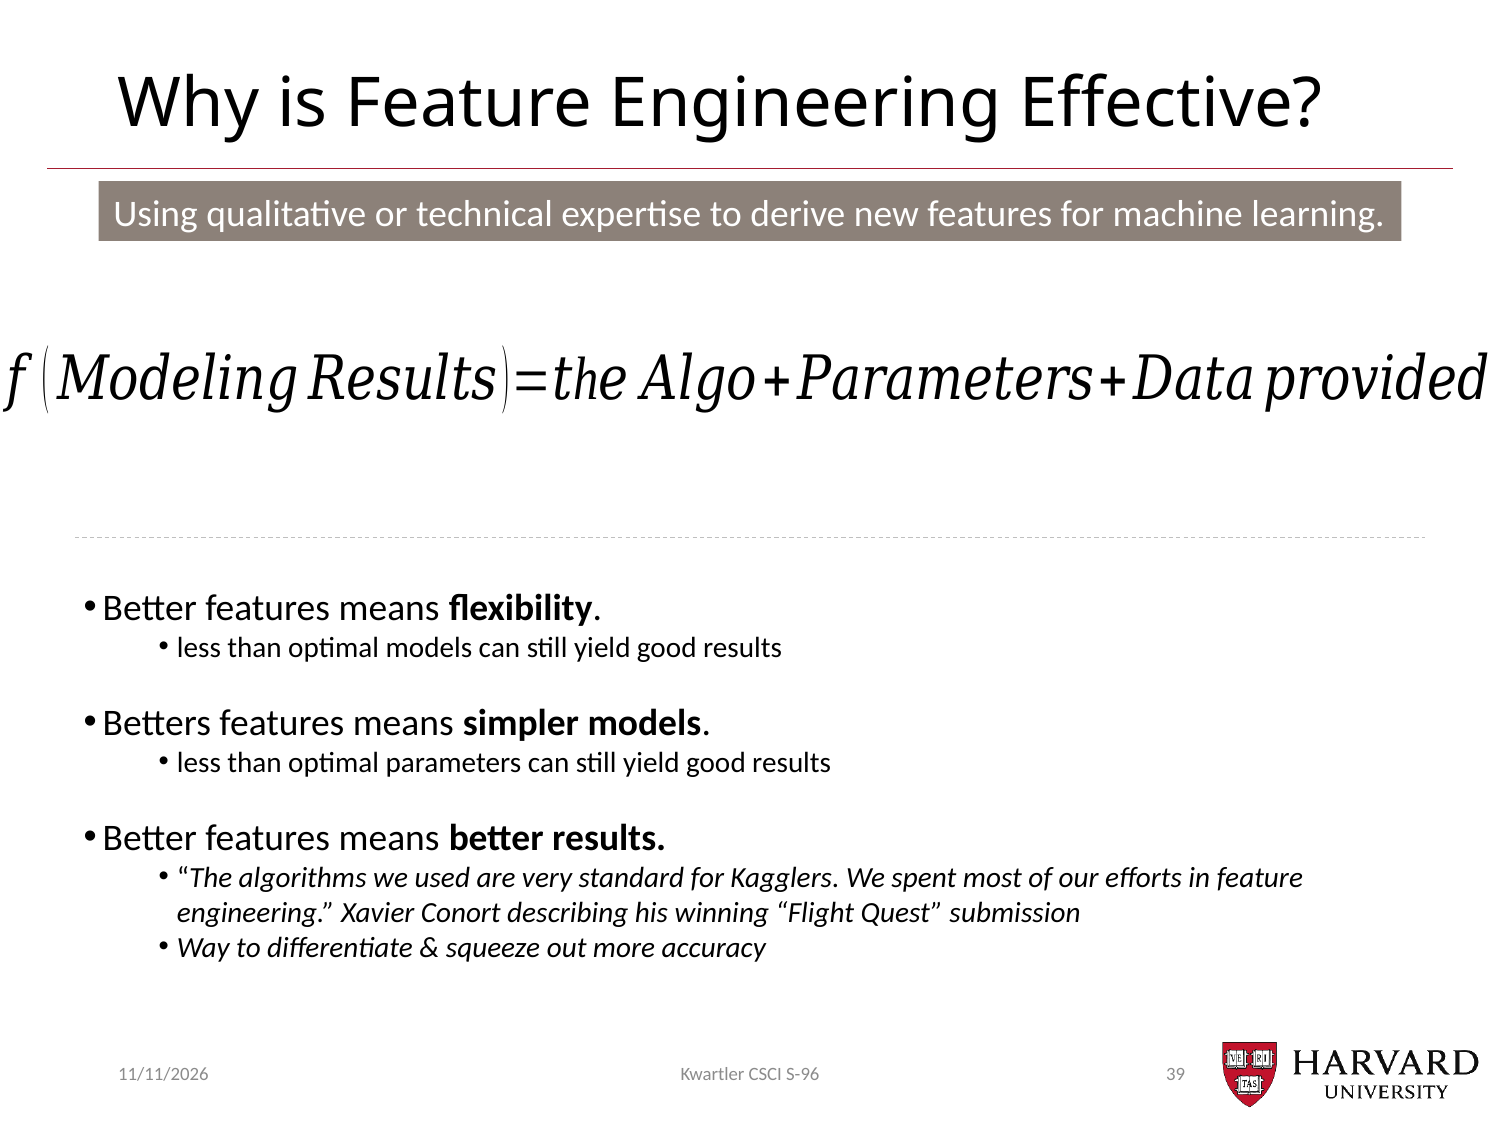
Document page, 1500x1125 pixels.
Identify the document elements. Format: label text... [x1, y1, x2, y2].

picture [1200, 1024, 1500, 1125]
footer Kwartler CSCI S-96 [496, 1042, 1004, 1103]
title Why is Feature Engineering Effective? [103, 59, 1397, 157]
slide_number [103, 1042, 441, 1103]
text_box Better features means flexibility. less than optimal models can still yield good results Betters features means simpler models. less than optimal parameters can still yield good results Better features means better results. “The algorithms we used are very standard for Kagglers. We spent most of our efforts in feature engineering.” Xavier Conort describing his winning “Flight Quest” submission Way to differentiate & squeeze out more accuracy [68, 575, 1432, 971]
slide_number 39 [1059, 1042, 1200, 1103]
text_box Using qualitative or technical expertise to derive new features for machine learning. [98, 181, 1402, 241]
